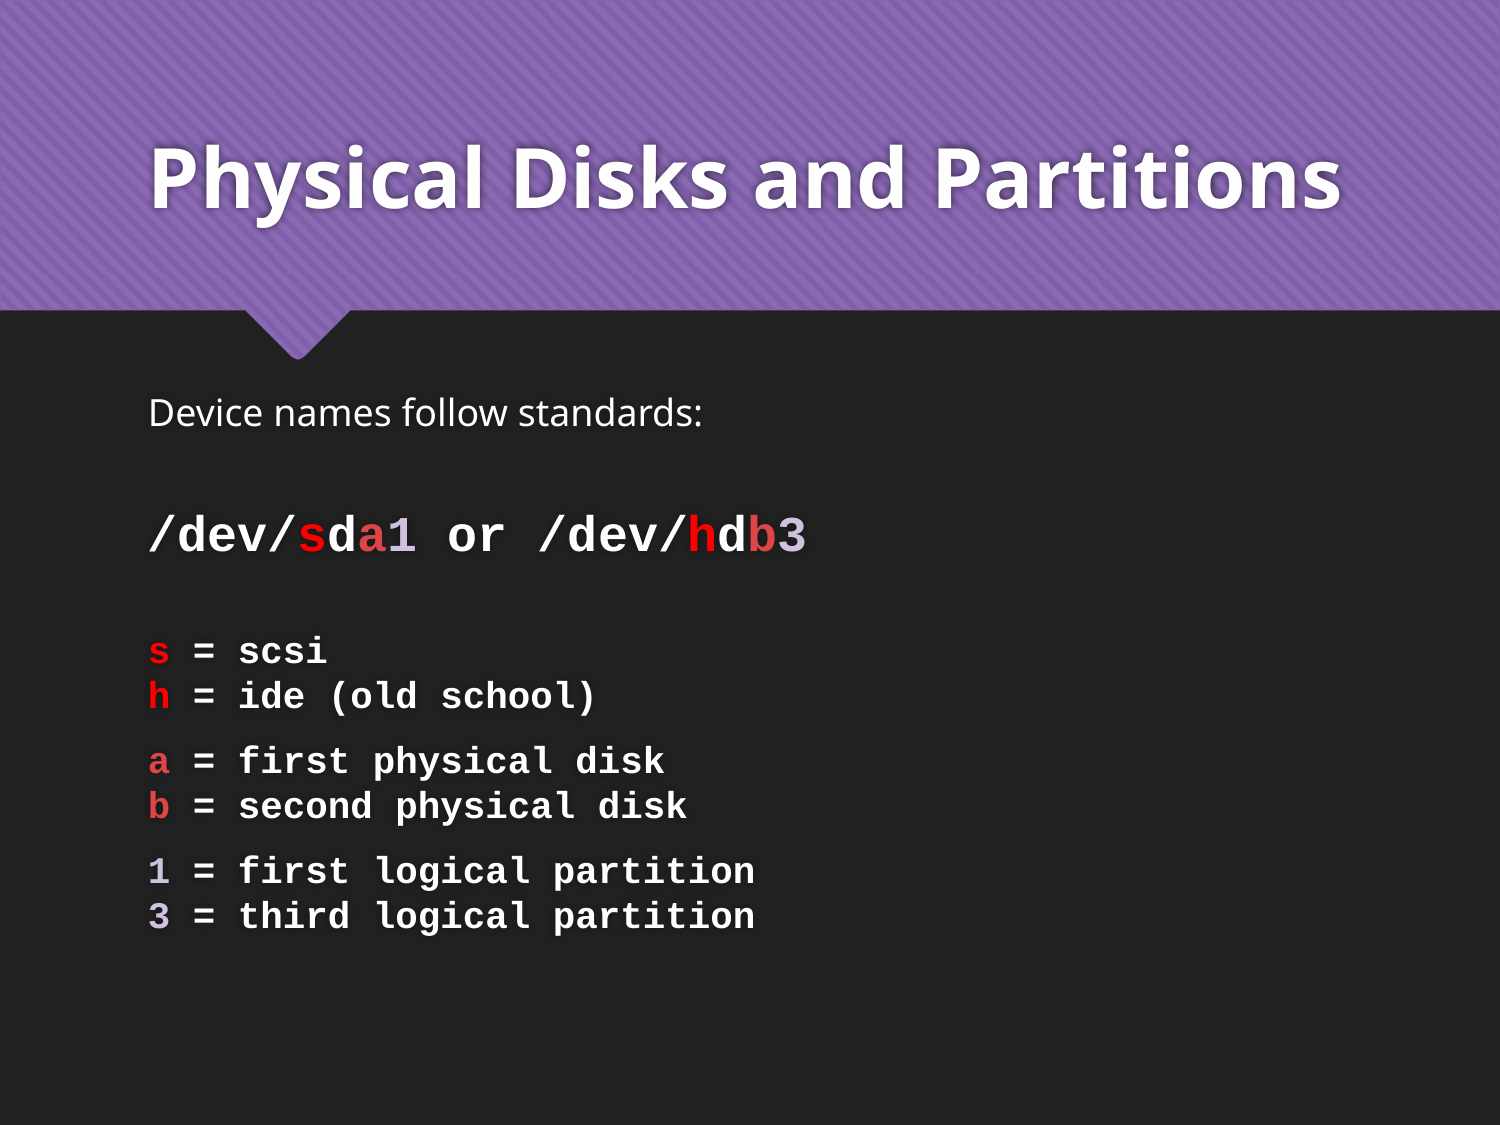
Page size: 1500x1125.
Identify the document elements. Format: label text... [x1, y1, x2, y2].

list Device names follow standards: /dev/sda1 or /dev/hdb3 s = scsi h = ide (old school) a = first physical disk b = second physical disk 1 = first logical partition 3 = third logical partition [132, 364, 1368, 962]
title Physical Disks and Partitions [132, 73, 1368, 233]
